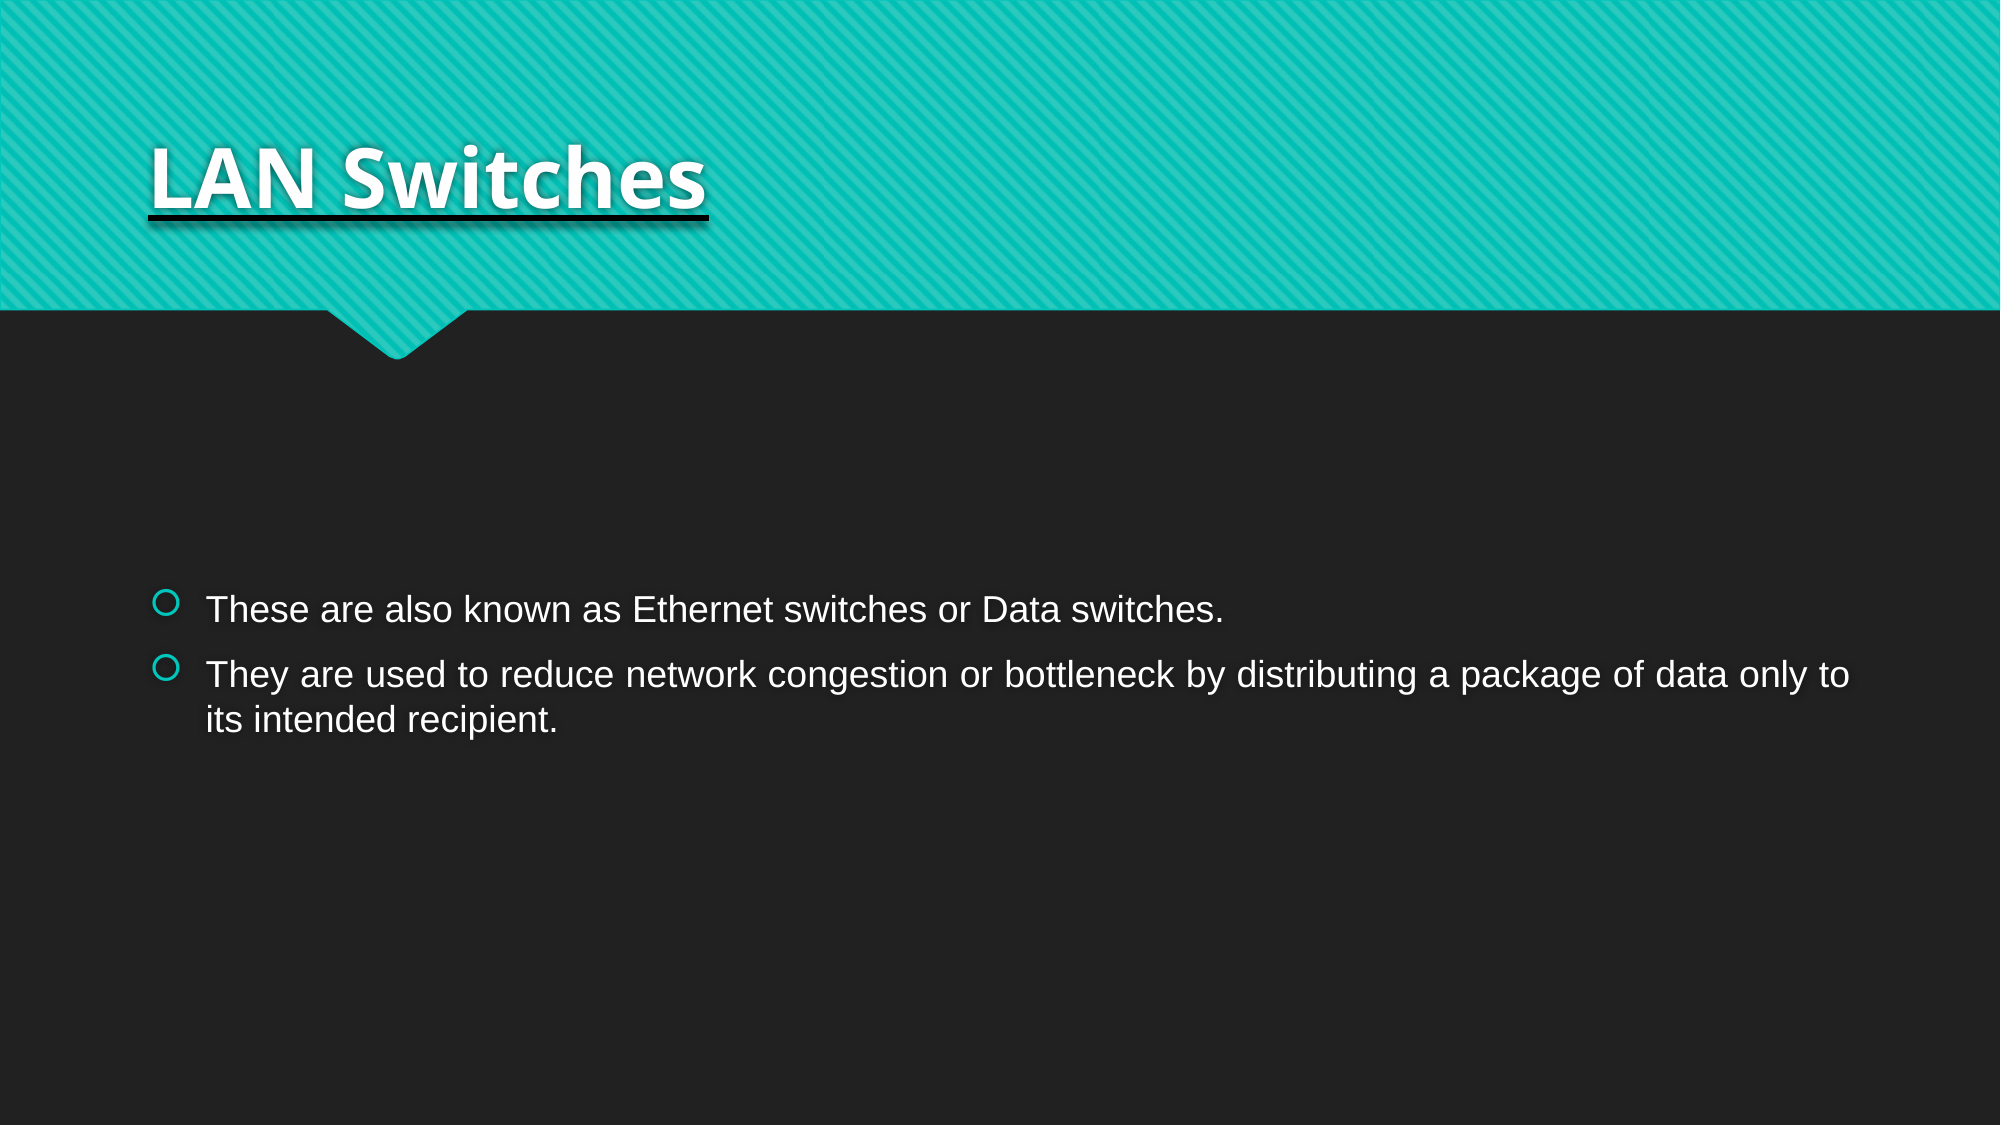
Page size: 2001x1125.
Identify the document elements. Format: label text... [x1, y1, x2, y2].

title LAN Switches [132, 73, 1868, 233]
list These are also known as Ethernet switches or Data switches. They are used to reduce network congestion or bottleneck by distributing a package of data only to its intended recipient. [134, 364, 1866, 962]
